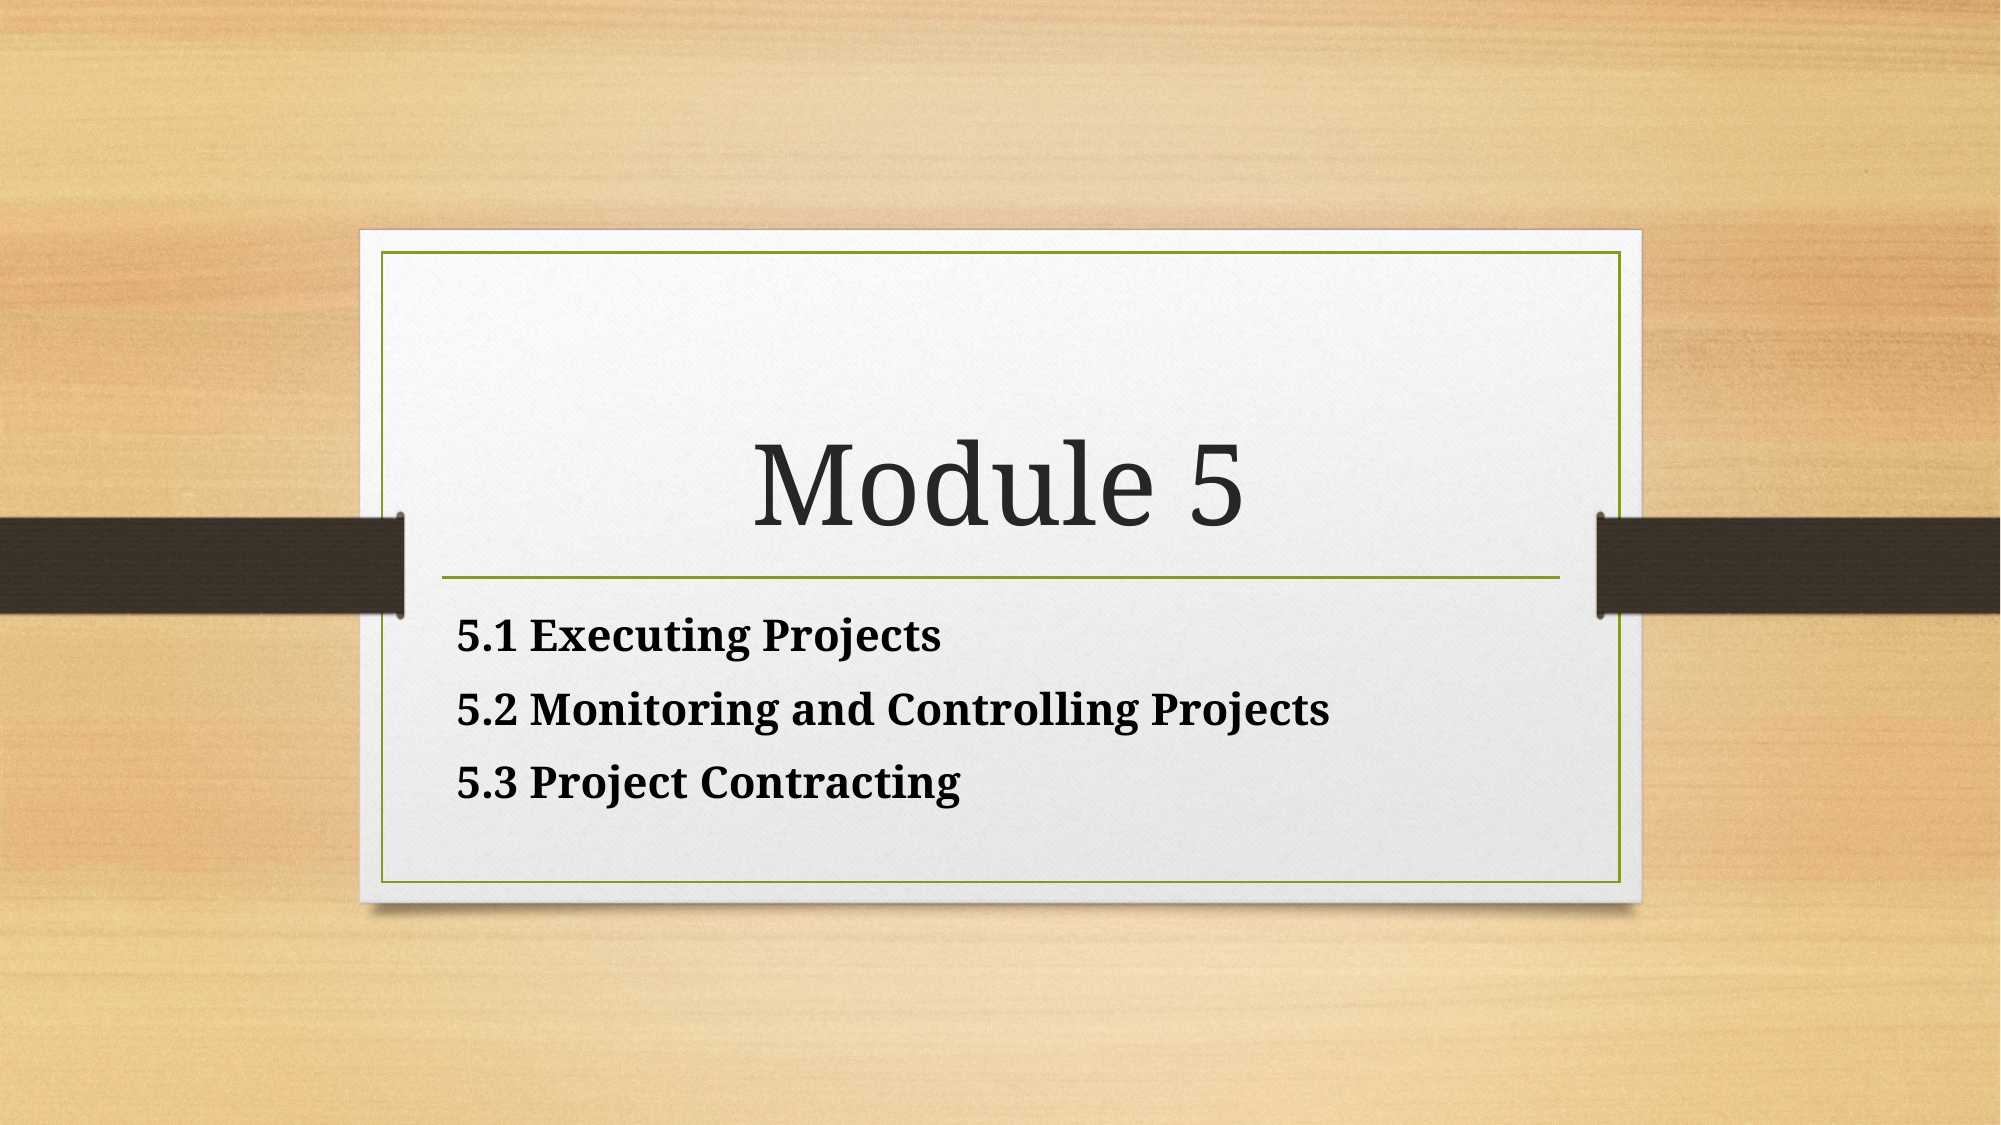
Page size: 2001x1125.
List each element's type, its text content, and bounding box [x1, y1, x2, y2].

title Module 5 [441, 306, 1560, 556]
picture [0, 0, 2001, 1125]
subtitle 5.1 Executing Projects 5.2 Monitoring and Controlling Projects 5.3 Project Contracting [441, 600, 1560, 817]
